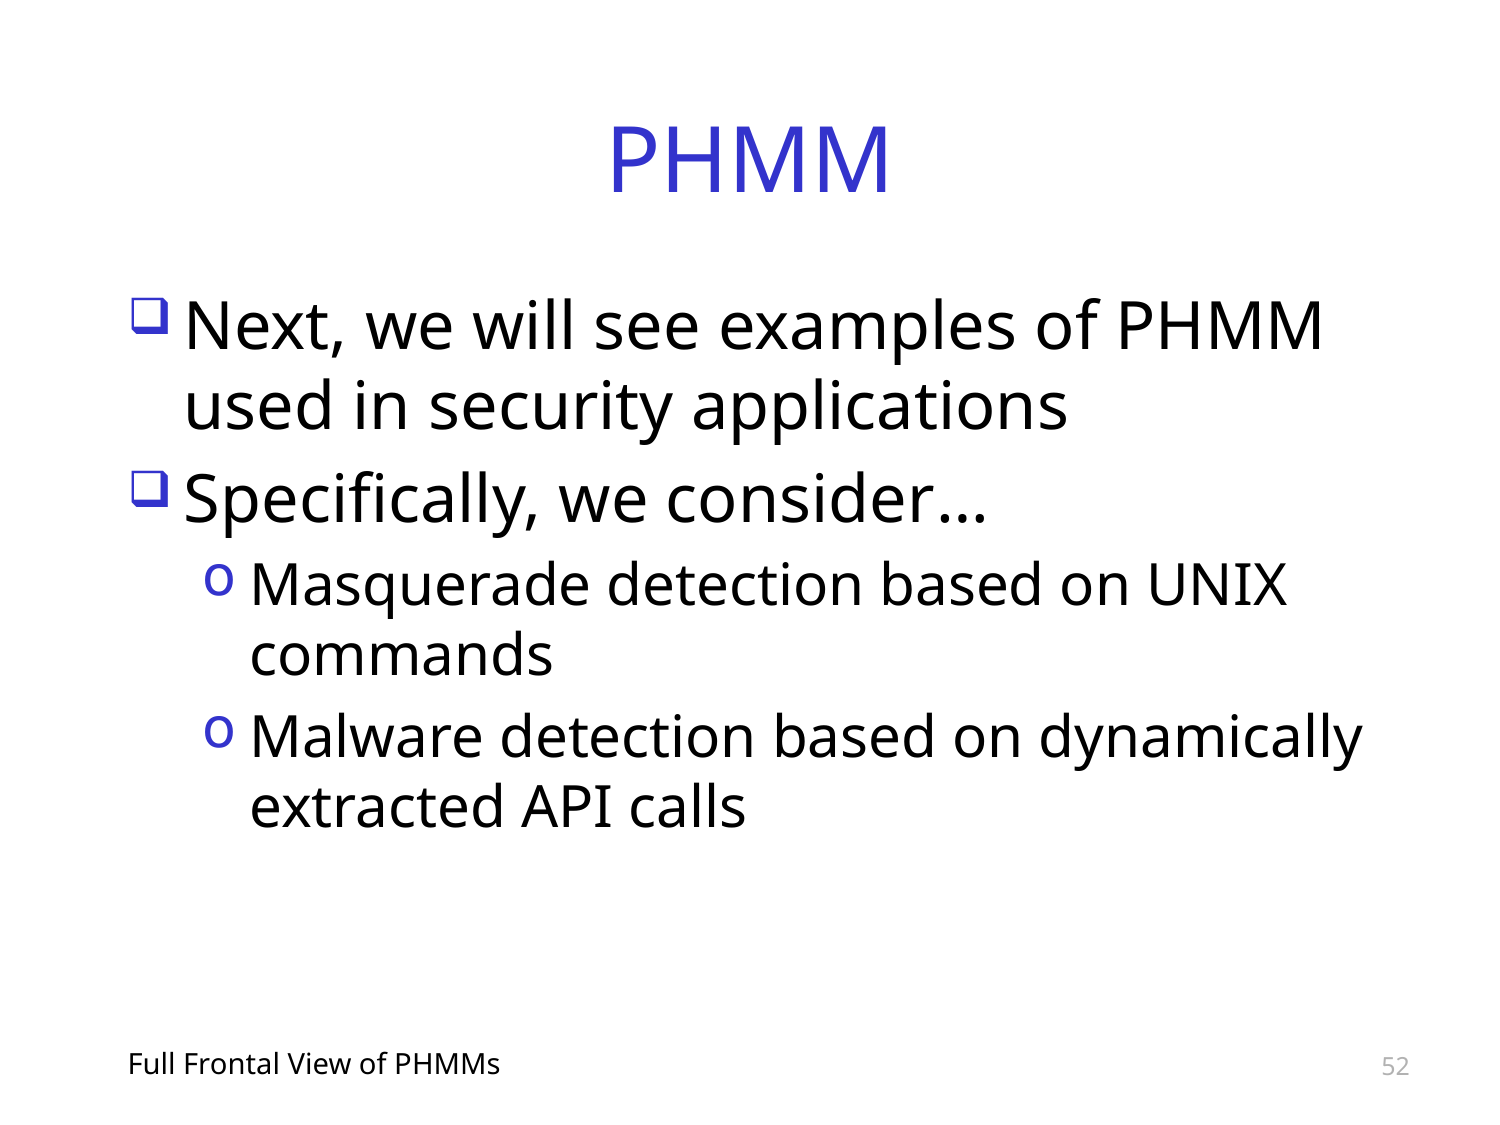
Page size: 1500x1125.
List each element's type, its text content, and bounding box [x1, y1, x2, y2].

list Next, we will see examples of PHMM used in security applications Specifically, we consider… Masquerade detection based on UNIX commands Malware detection based on dynamically extracted API calls [112, 274, 1401, 1001]
title PHMM [112, 62, 1388, 251]
footer Full Frontal View of PHMMs [112, 1037, 776, 1101]
slide_number 52 [1074, 1037, 1425, 1098]
